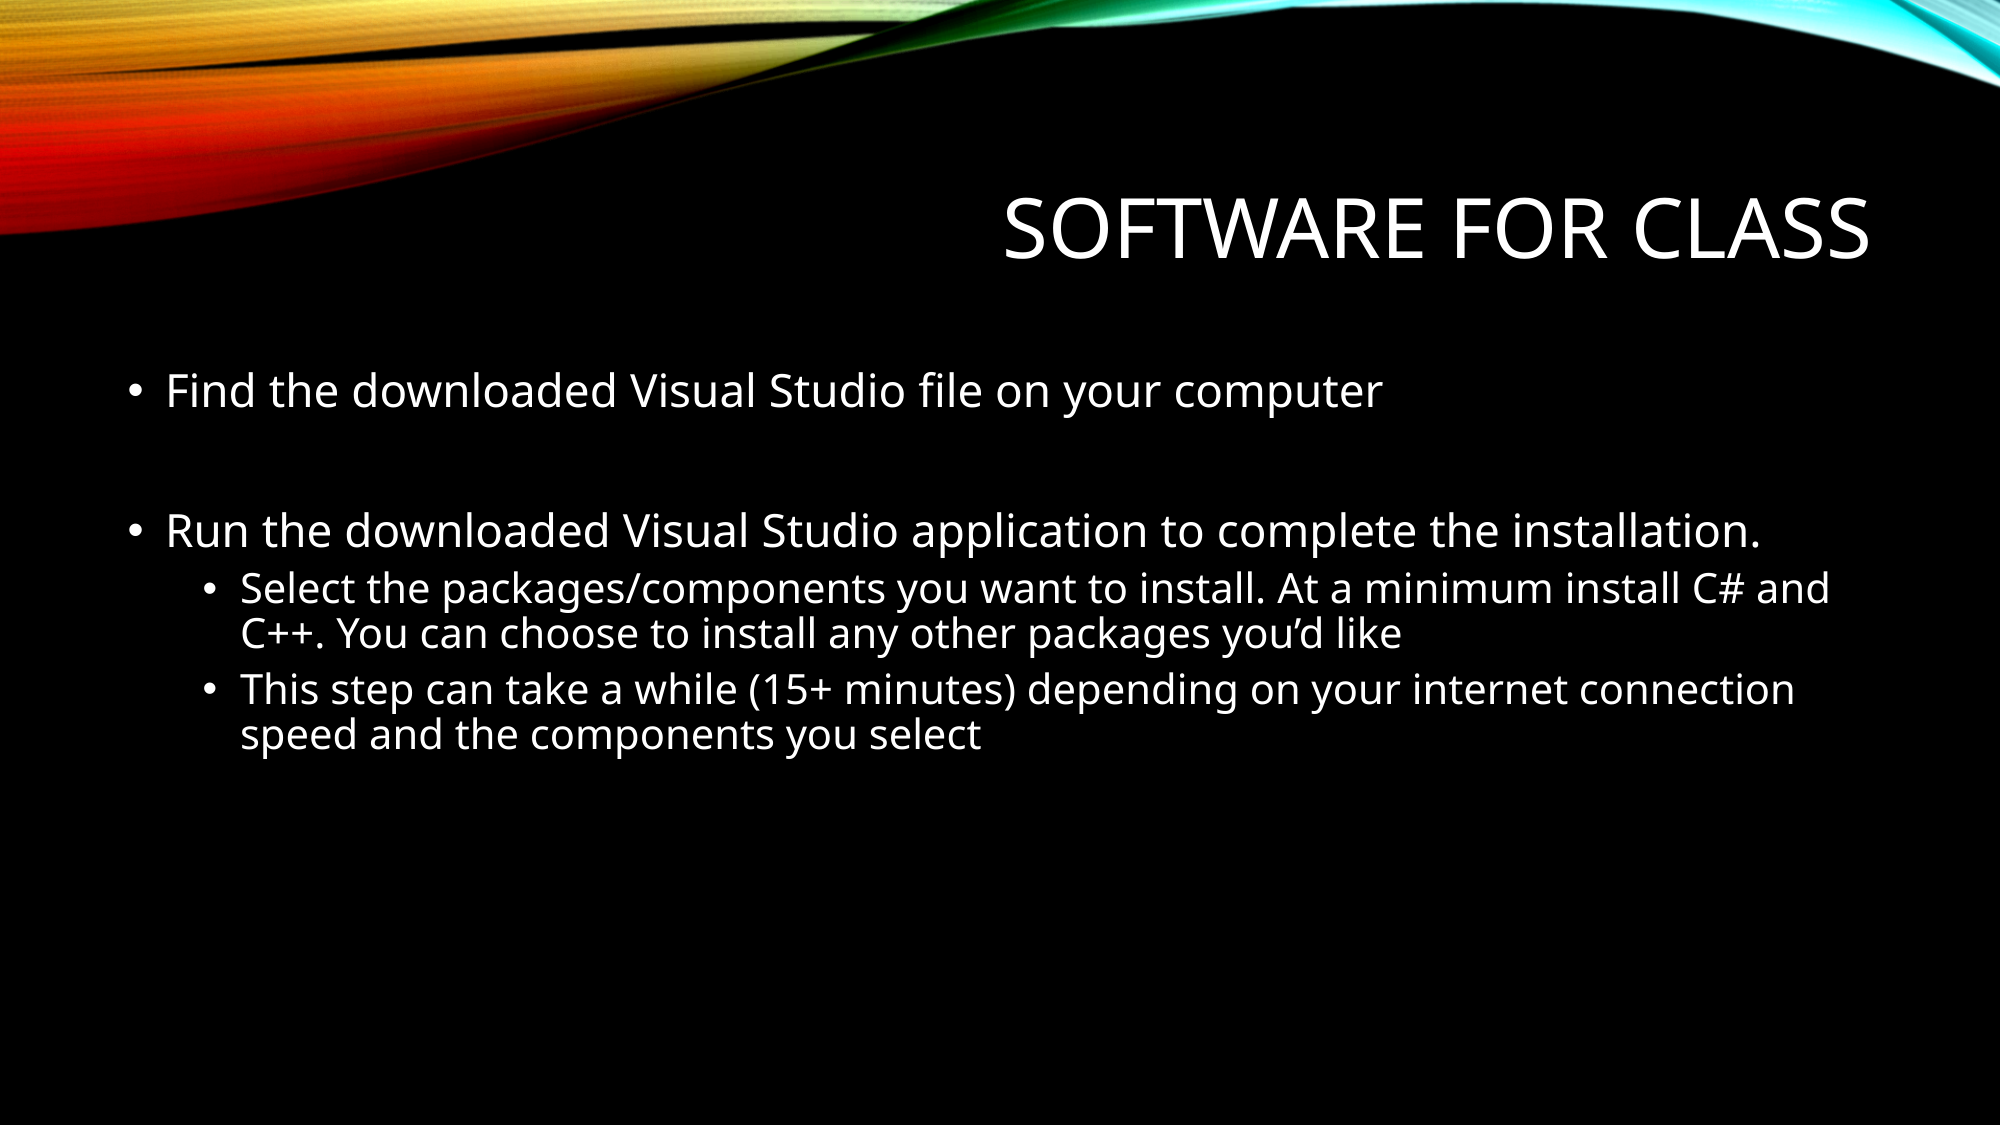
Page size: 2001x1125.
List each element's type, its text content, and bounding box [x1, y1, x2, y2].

title Software for class [474, 125, 1888, 338]
list Find the downloaded Visual Studio file on your computer Run the downloaded Visual Studio application to complete the installation. Select the packages/components you want to install. At a minimum install C# and C++. You can choose to install any other packages you’d like This step can take a while (15+ minutes) depending on your internet connection speed and the components you select [112, 360, 1888, 1021]
picture [0, 0, 2000, 237]
